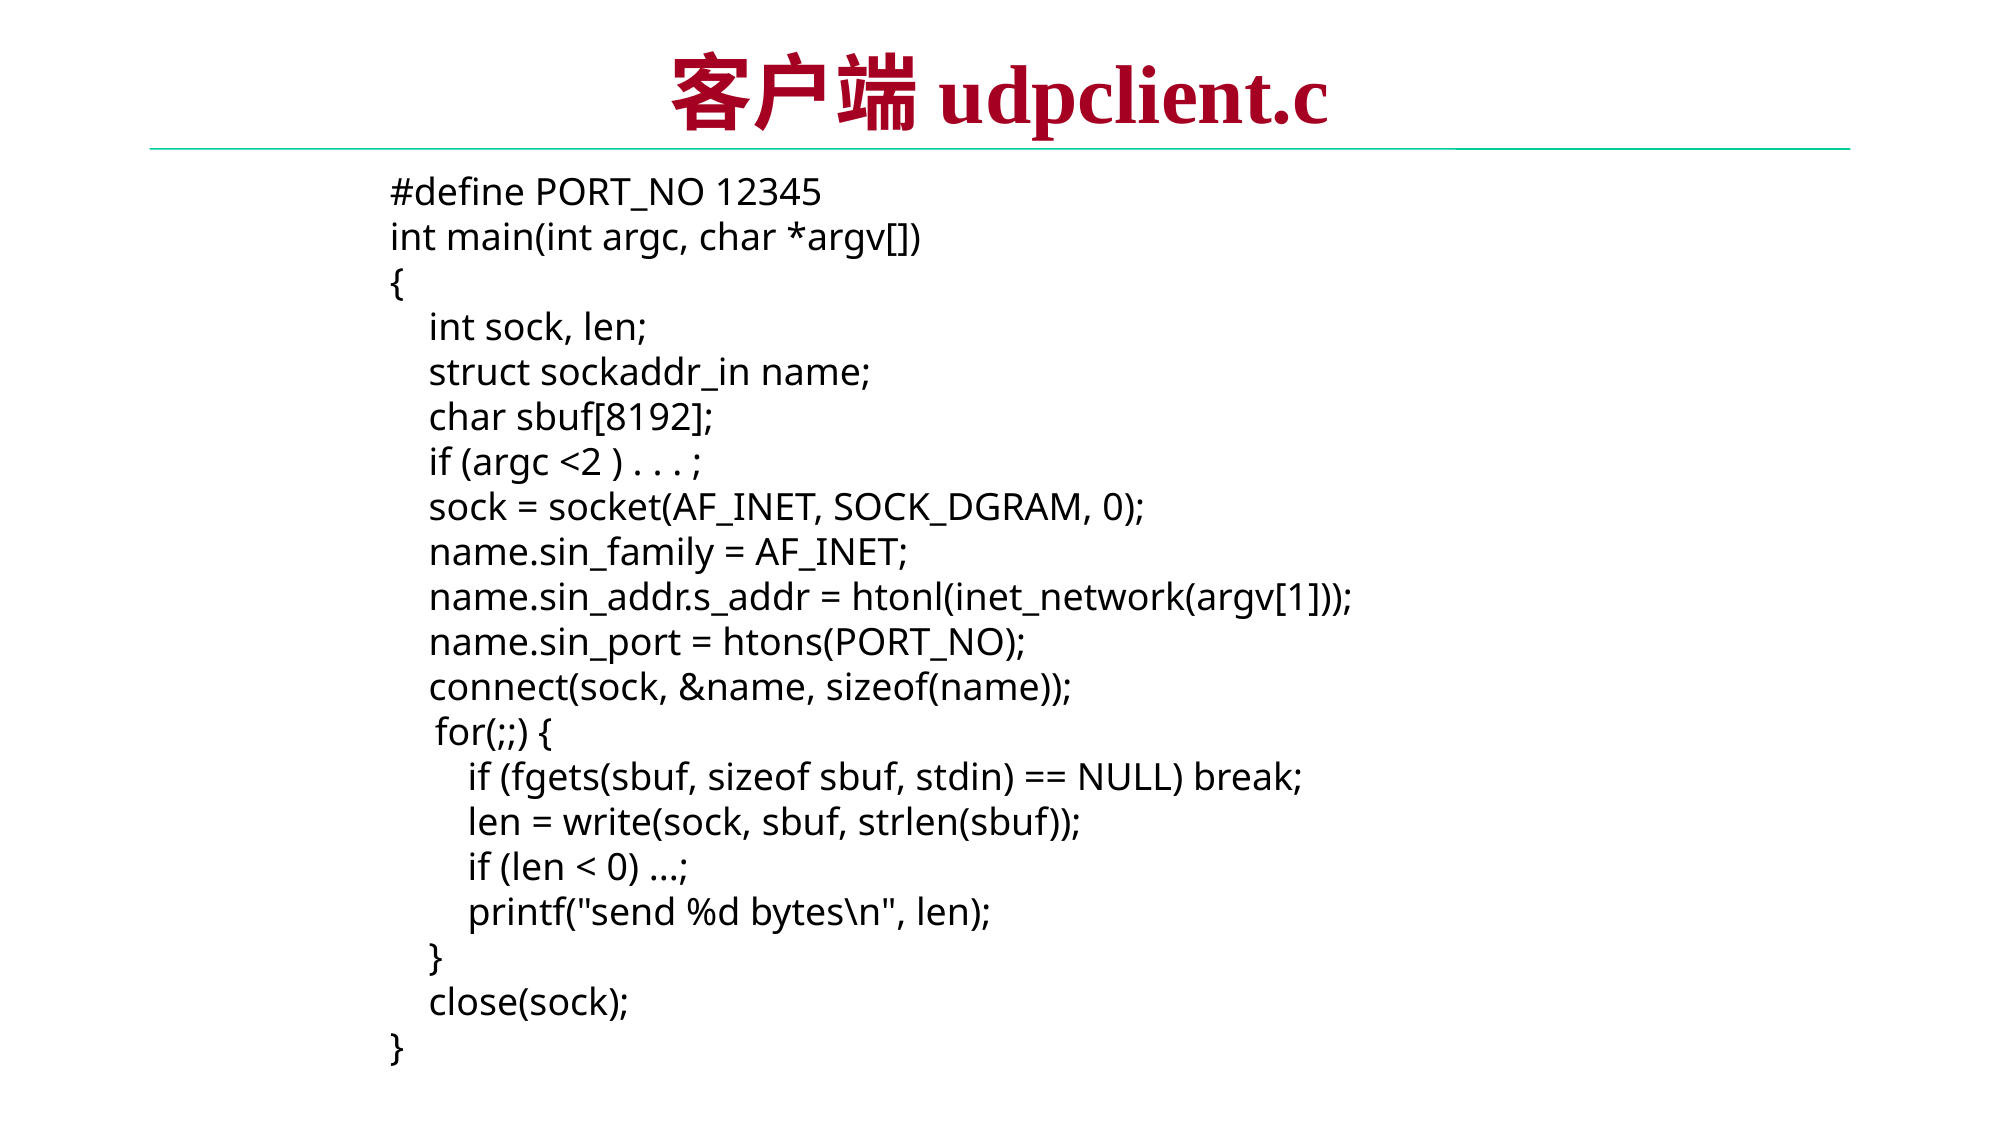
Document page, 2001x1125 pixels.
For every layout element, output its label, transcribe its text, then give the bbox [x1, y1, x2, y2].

title 客户端udpclient.c [149, 31, 1850, 150]
list #define PORT_NO 12345 int main(int argc, char *argv[]) { int sock, len; struct sockaddr_in name; char sbuf[8192]; if (argc <2 ) . . . ; sock = socket(AF_INET, SOCK_DGRAM, 0); name.sin_family = AF_INET; name.sin_addr.s_addr = htonl(inet_network(argv[1])); name.sin_port = htons(PORT_NO); connect(sock, &name, sizeof(name)); for(;;) { if (fgets(sbuf, sizeof sbuf, stdin) == NULL) break; len = write(sock, sbuf, strlen(sbuf)); if (len < 0) ...; printf("send %d bytes\n", len); } close(sock); } [374, 160, 1650, 1047]
